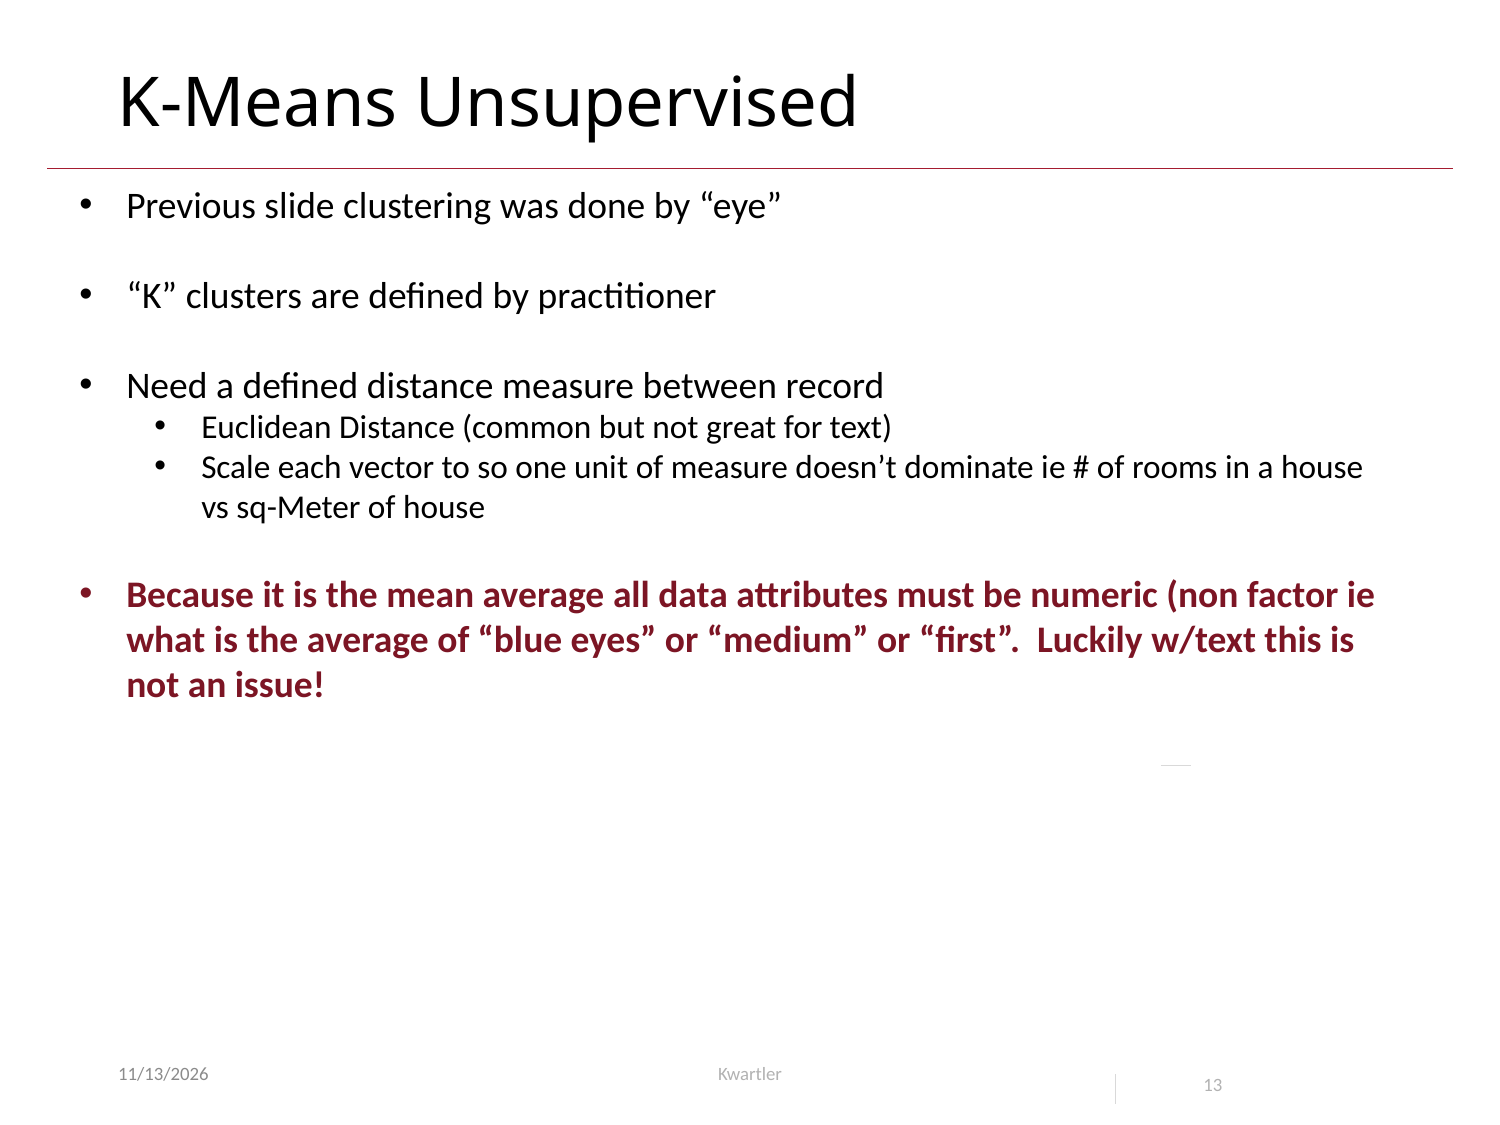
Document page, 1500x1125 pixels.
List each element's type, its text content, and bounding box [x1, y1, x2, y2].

title K-Means Unsupervised [103, 59, 1397, 157]
footer Kwartler [496, 1042, 1004, 1103]
text_box [99, 462, 1425, 738]
text_box Previous slide clustering was done by “eye” “K” clusters are defined by practitioner Need a defined distance measure between record Euclidean Distance (common but not great for text) Scale each vector to so one unit of measure doesn’t dominate ie # of rooms in a house vs sq-Meter of house Because it is the mean average all data attributes must be numeric (non factor ie what is the average of “blue eyes” or “medium” or “first”. Luckily w/text this is not an issue! [64, 173, 1400, 713]
slide_number 13 [1188, 1042, 1330, 1103]
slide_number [103, 1042, 441, 1103]
